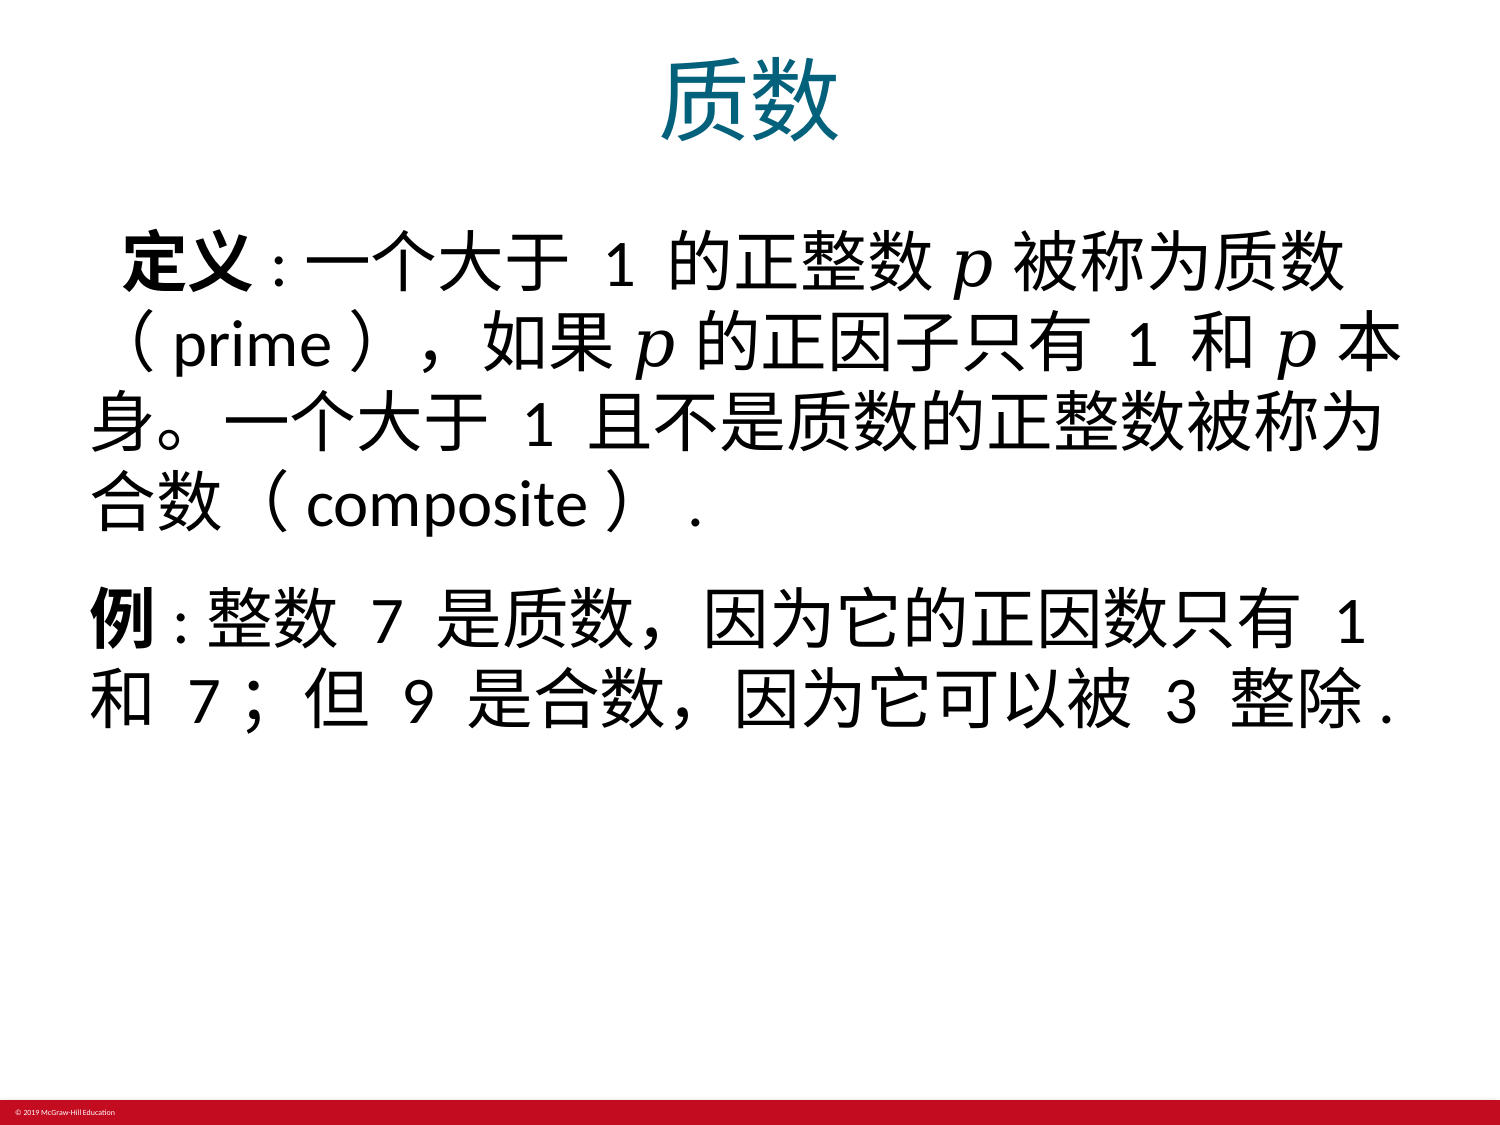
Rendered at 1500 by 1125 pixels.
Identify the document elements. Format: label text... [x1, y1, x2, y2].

list 定义:一个大于 1 的正整数 𝑝 被称为质数（prime），如果 𝑝 的正因子只有 1 和 𝑝 本身。一个大于 1 且不是质数的正整数被称为合数（composite）. 例:整数 7 是质数，因为它的正因数只有 1 和 7；但 9 是合数，因为它可以被 3 整除. [75, 212, 1425, 1075]
title 质数 [0, 0, 1500, 195]
